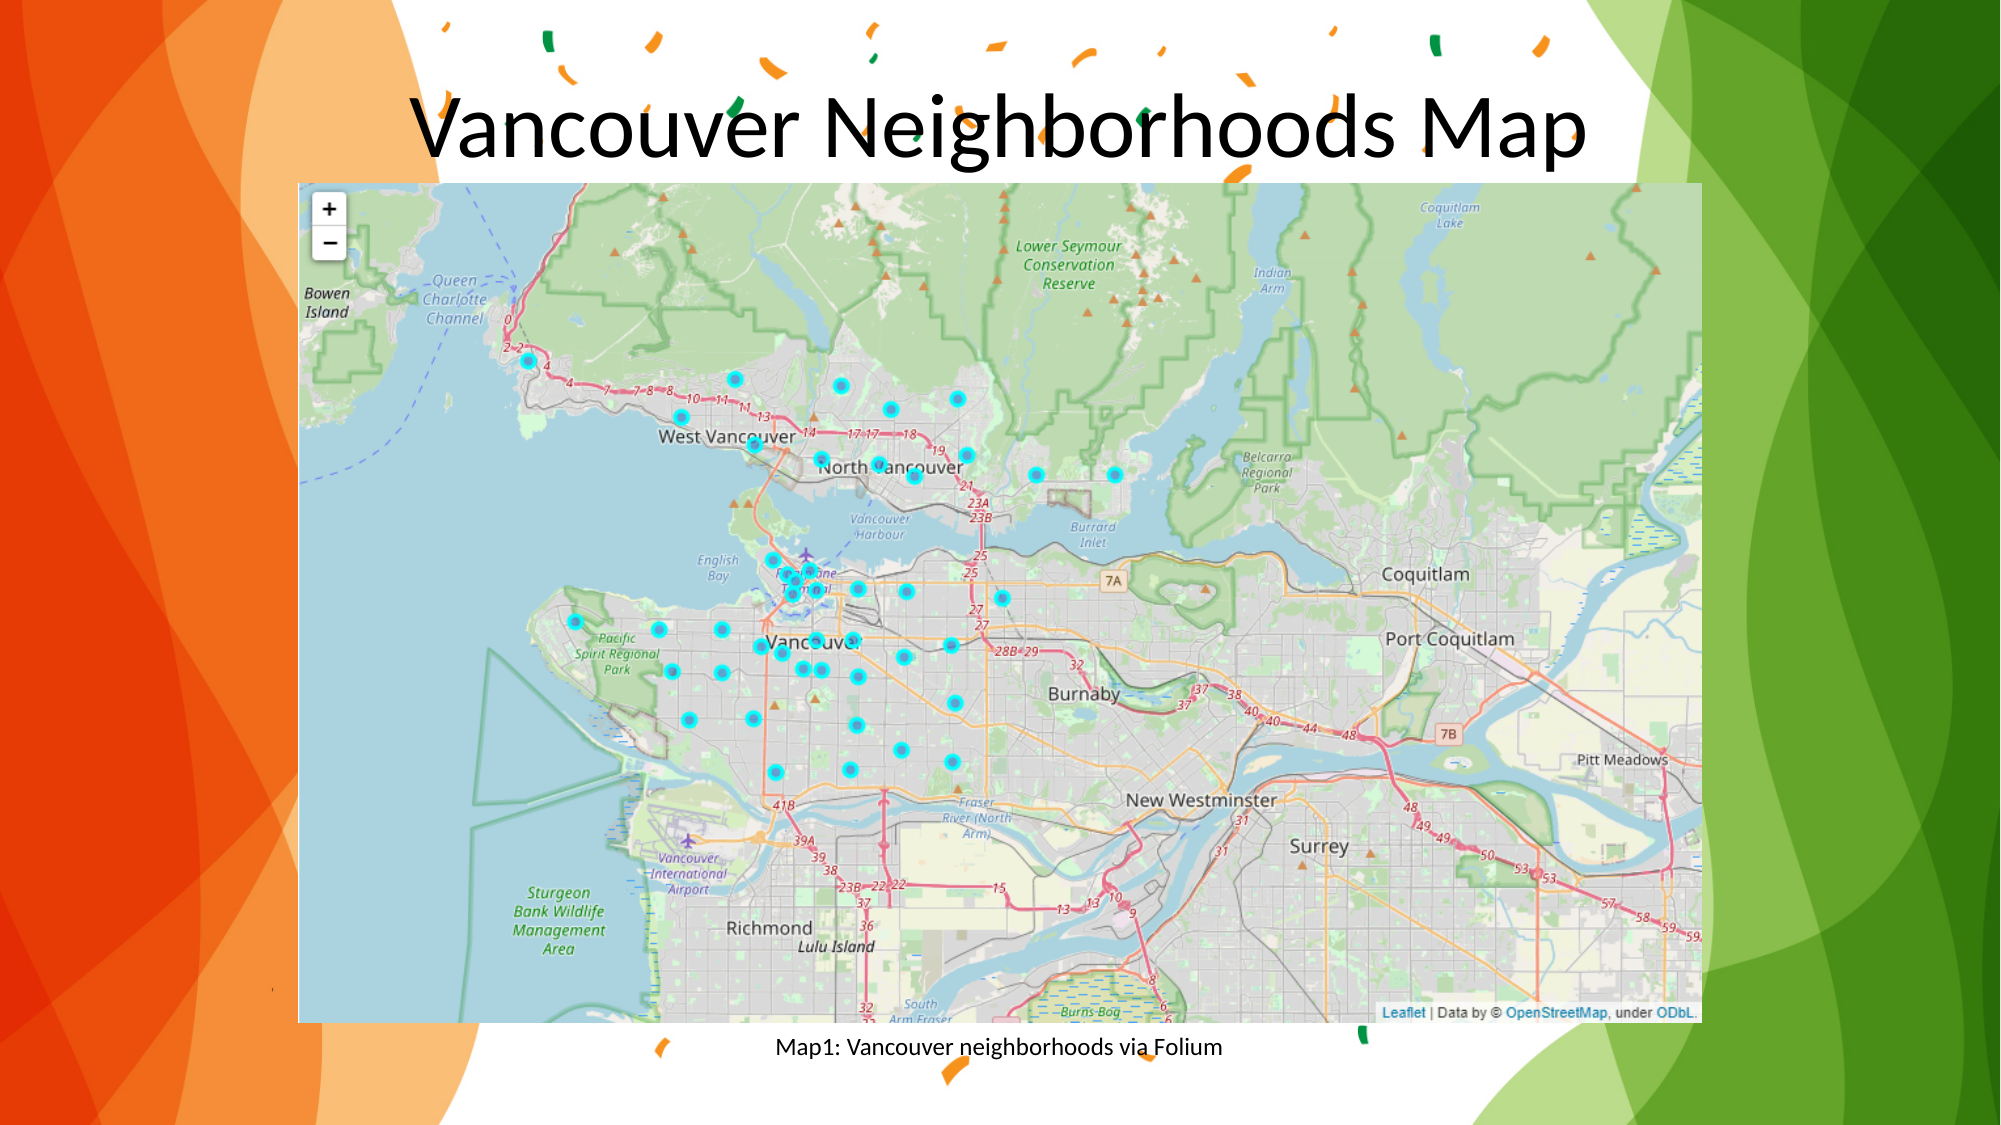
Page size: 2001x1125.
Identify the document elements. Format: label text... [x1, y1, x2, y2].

text_box Map1: Vancouver neighborhoods via Folium [760, 1024, 1240, 1068]
title Vancouver Neighborhoods Map [163, 28, 1837, 228]
picture [0, 0, 2001, 1125]
